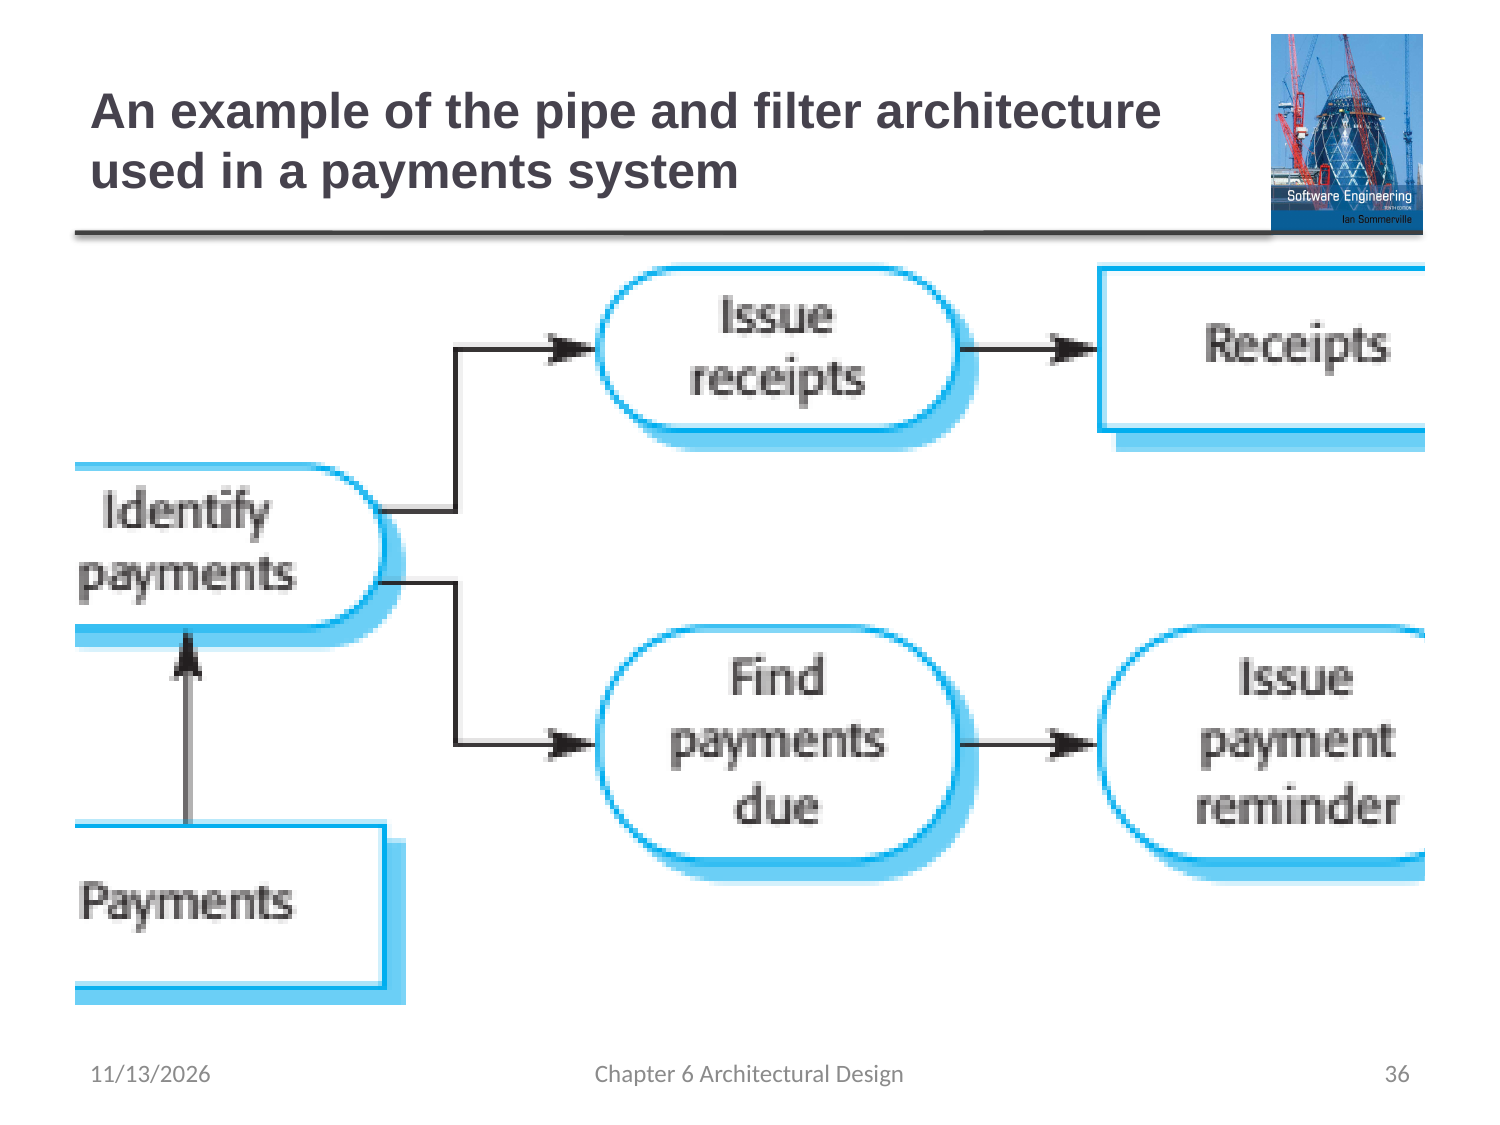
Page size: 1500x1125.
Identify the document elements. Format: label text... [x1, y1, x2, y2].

text_box Chapter 6 Architectural Design [512, 1042, 988, 1103]
picture [1271, 34, 1423, 230]
text_box 05/25/2021 [75, 1042, 425, 1103]
text_box An example of the pipe and filter architecture used in a payments system [75, 45, 1272, 233]
text_box <number> [1074, 1042, 1425, 1103]
picture [74, 829, 381, 985]
picture [74, 262, 1426, 1005]
